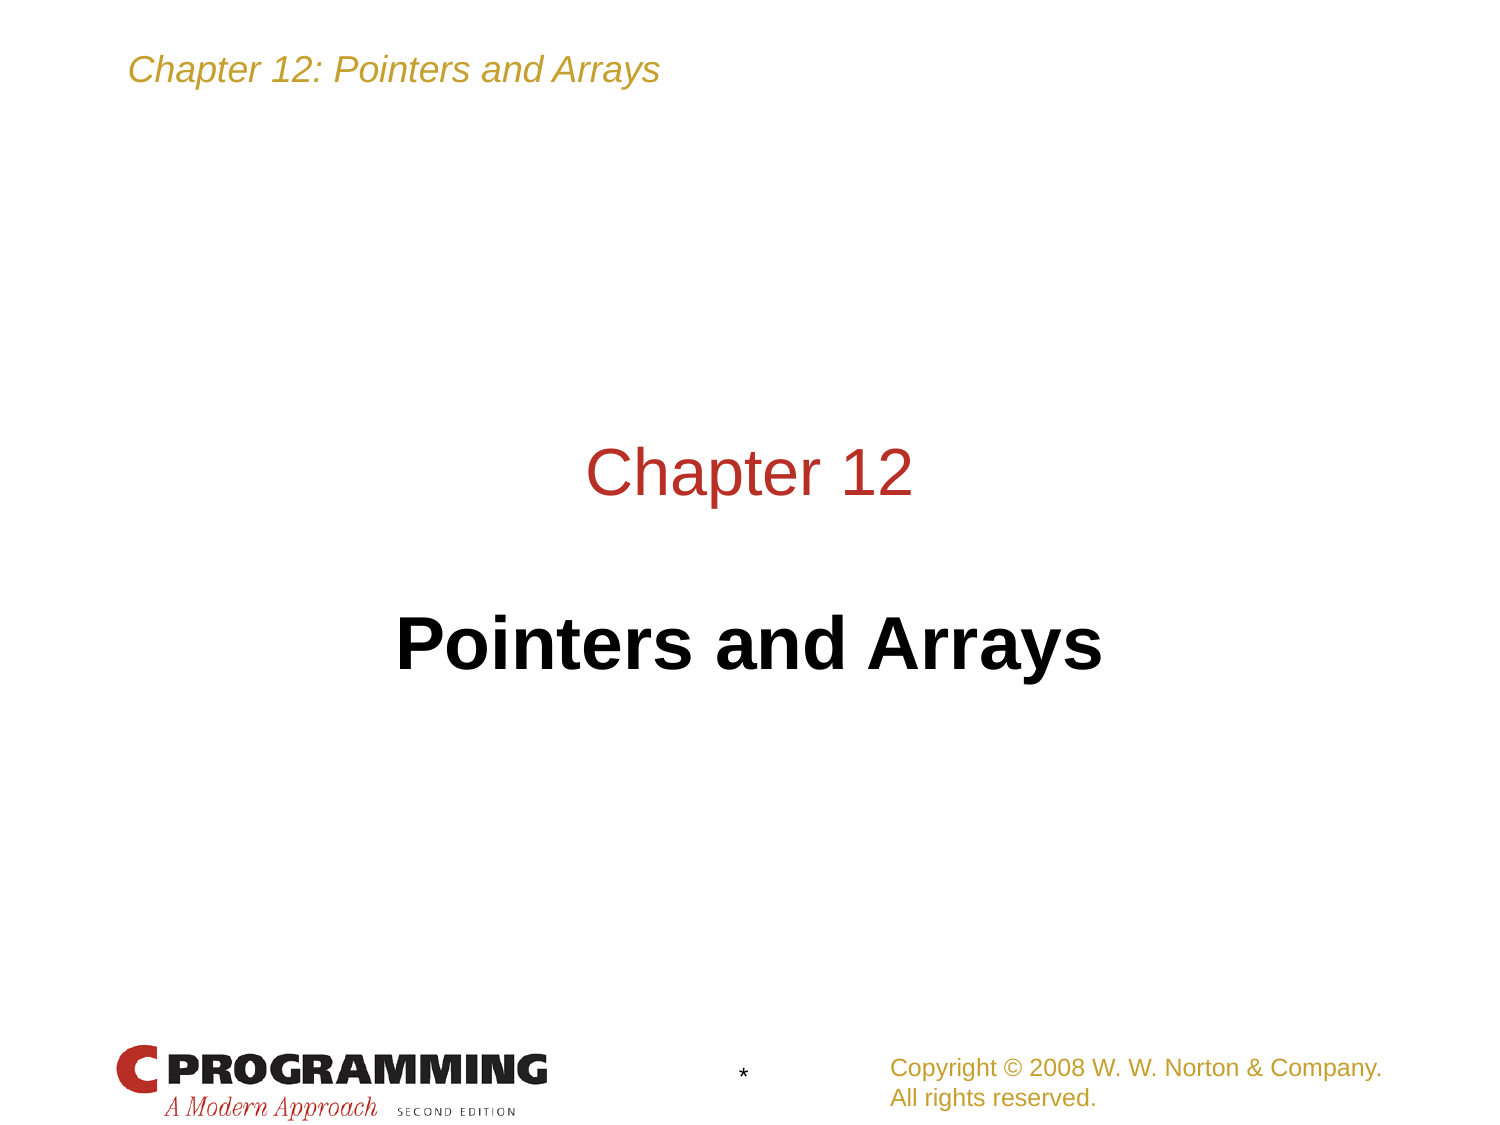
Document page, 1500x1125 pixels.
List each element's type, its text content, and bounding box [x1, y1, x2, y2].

text_box * [687, 1050, 800, 1100]
picture [112, 1041, 550, 1123]
subtitle Pointers and Arrays [99, 587, 1400, 925]
title Chapter 12 [112, 375, 1388, 563]
text_box Copyright © 2008 W. W. Norton & Company. All rights reserved. [874, 1043, 1388, 1119]
